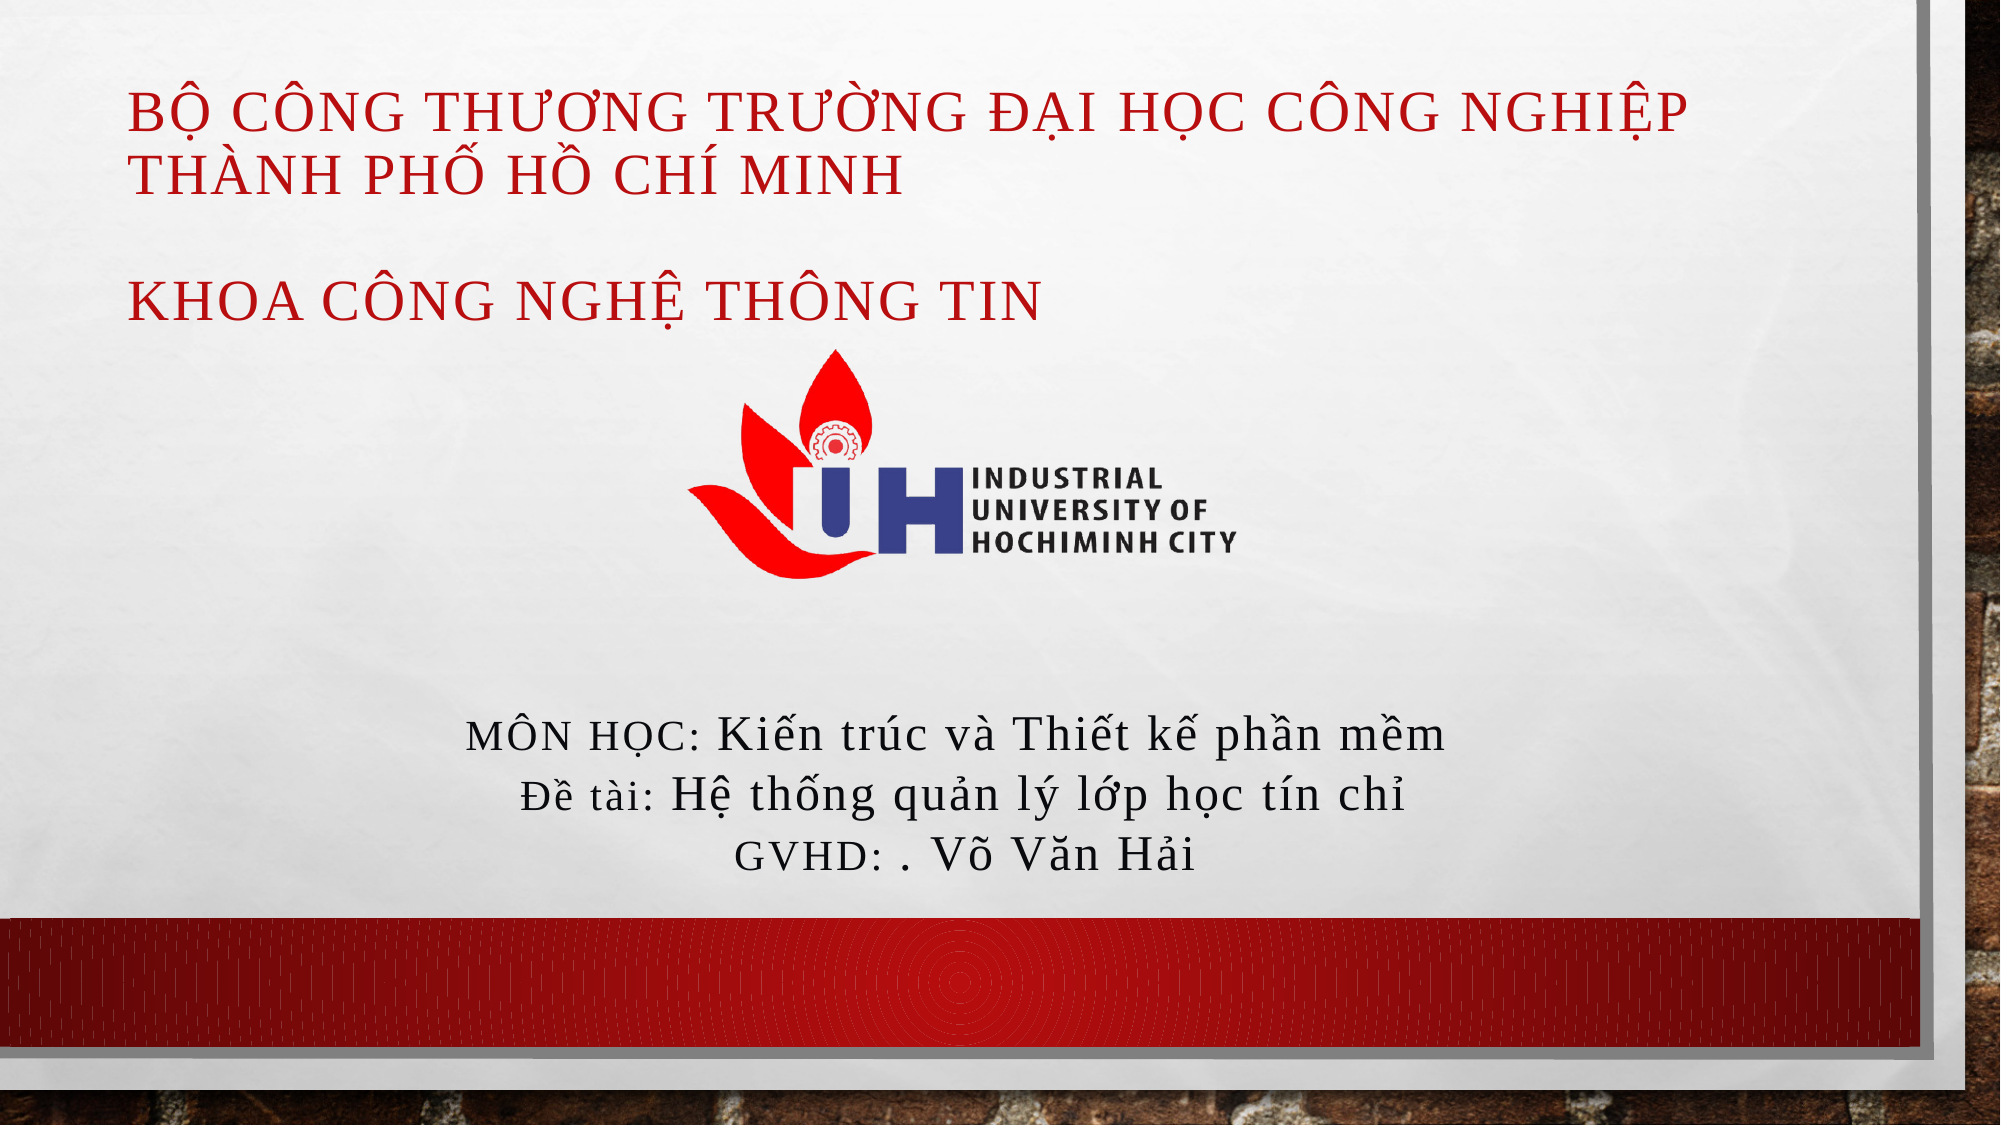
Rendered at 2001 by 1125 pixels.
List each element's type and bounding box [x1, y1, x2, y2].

picture [0, 0, 2000, 1125]
text_box [0, 0, 1966, 1091]
